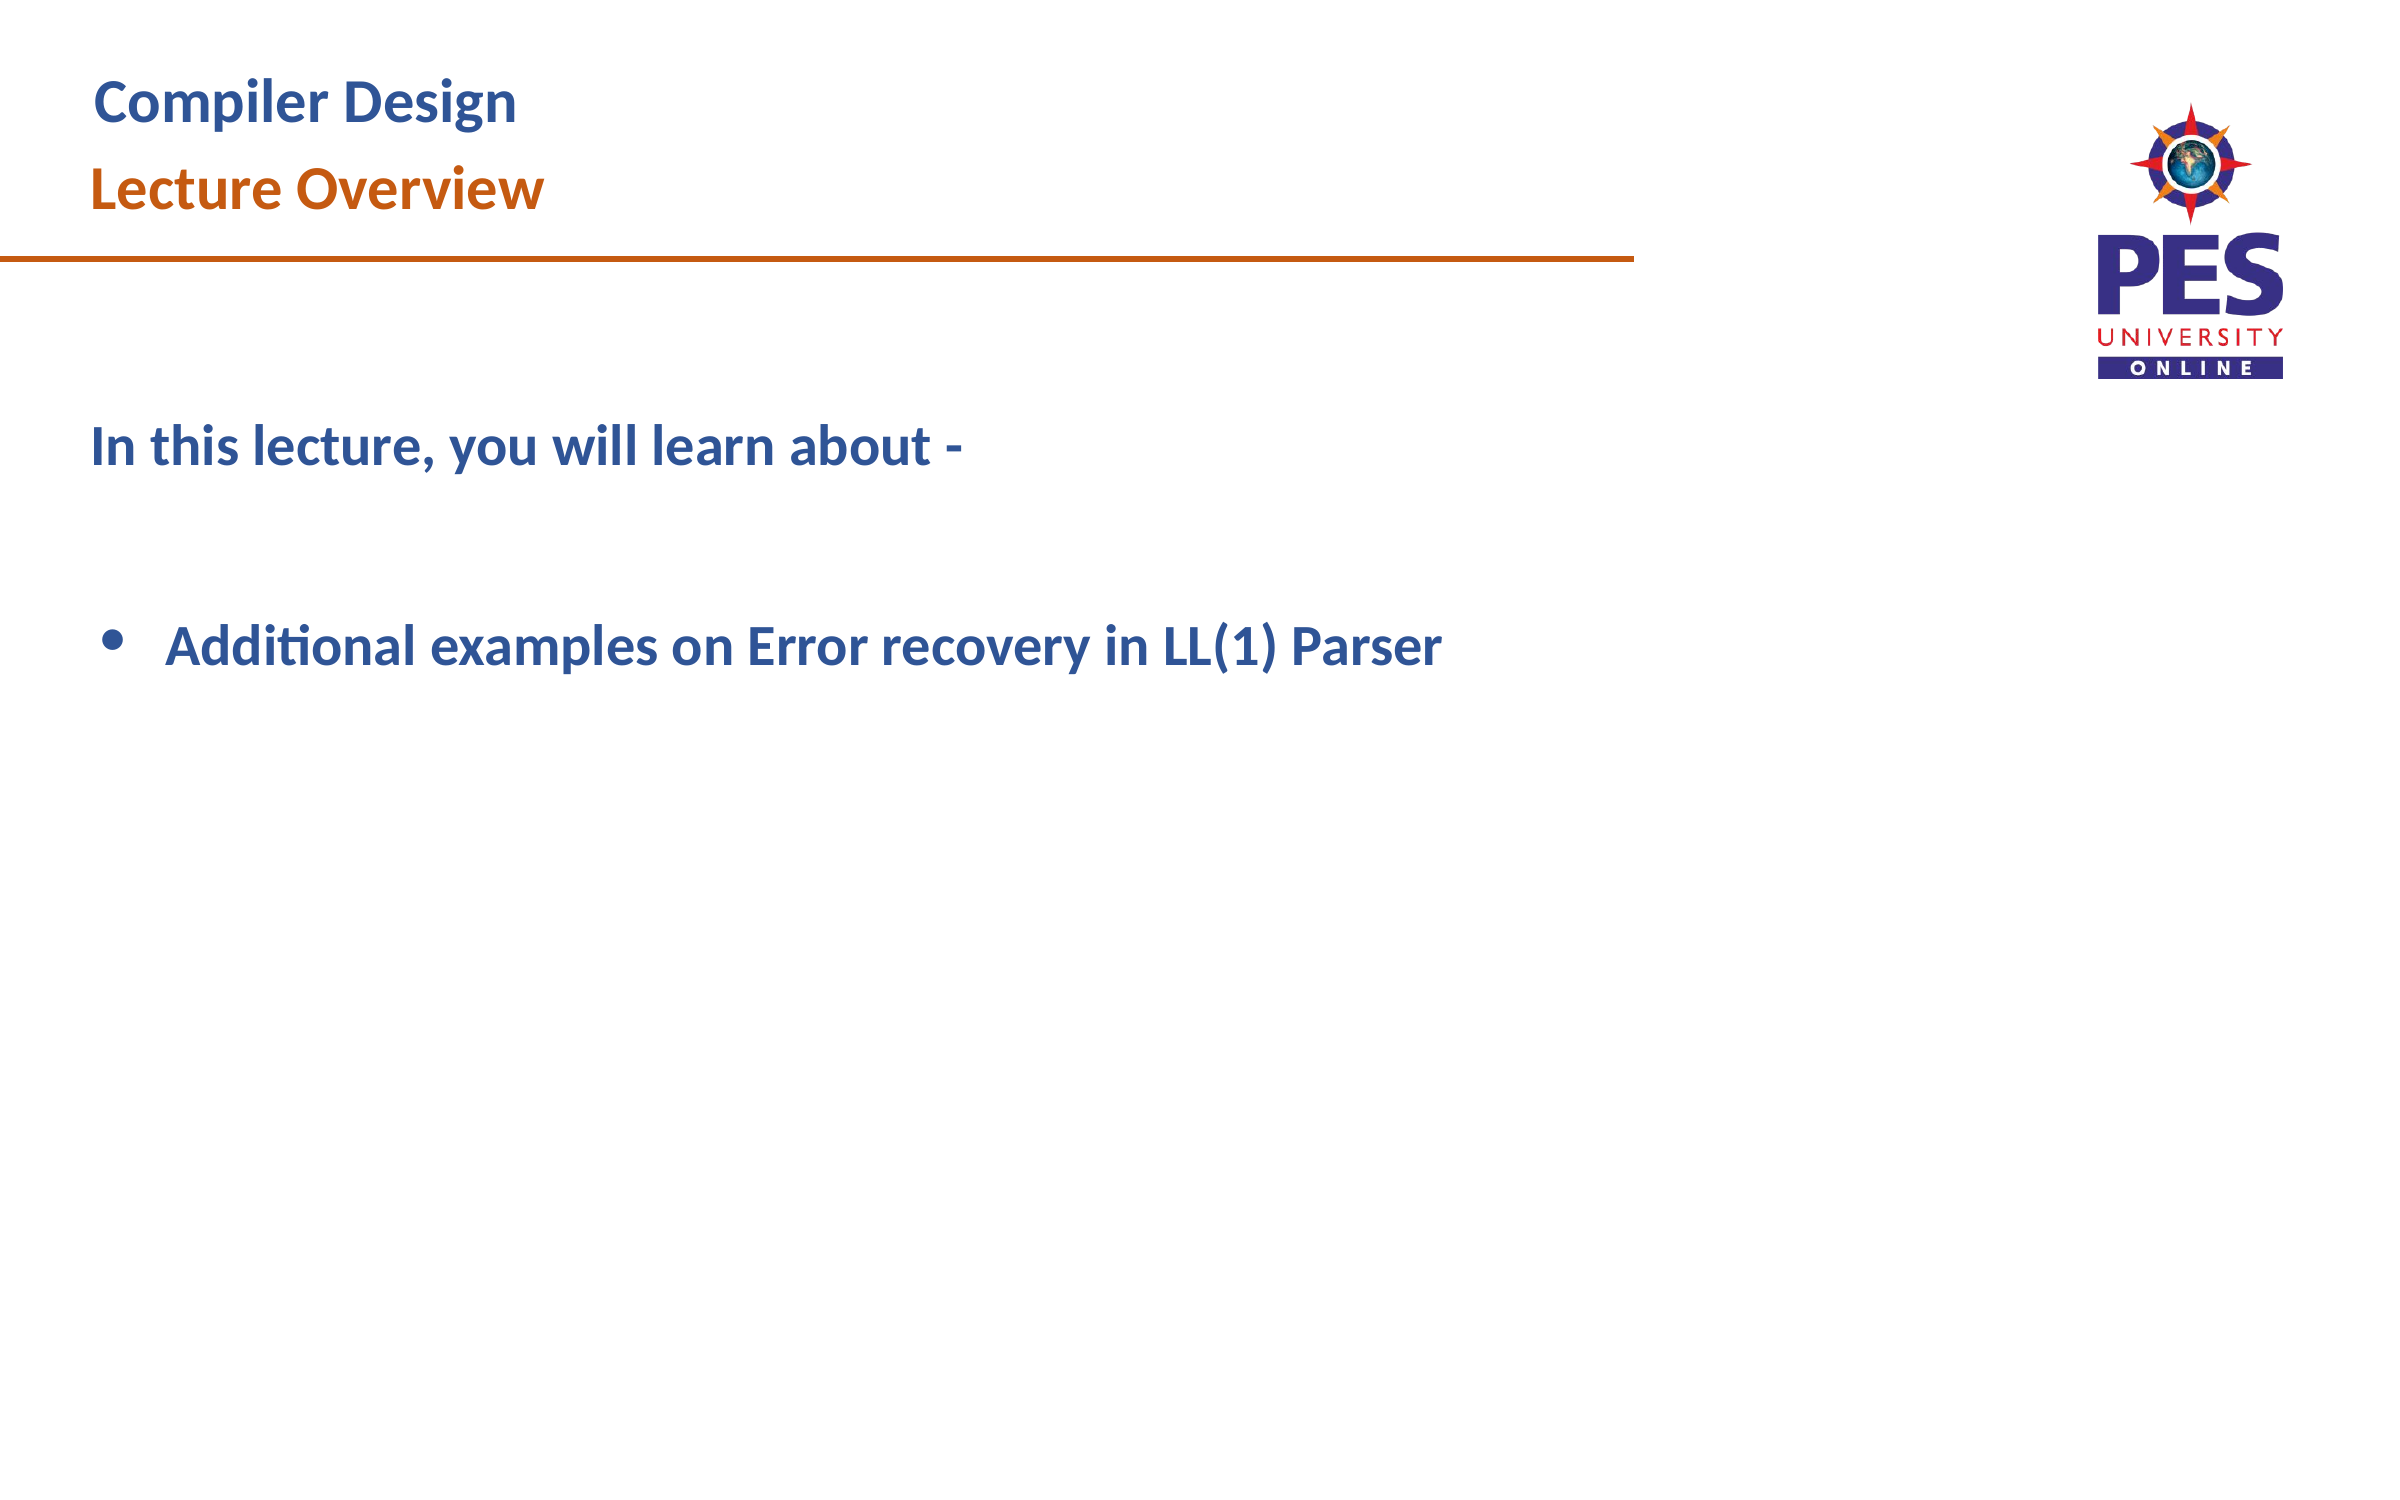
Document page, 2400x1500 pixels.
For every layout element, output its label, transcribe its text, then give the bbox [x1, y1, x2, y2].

text_box In this lecture, you will learn about - Additional examples on Error recovery in LL(1) Parser [88, 404, 1446, 678]
title Compiler Design Lecture Overview [88, 46, 547, 299]
picture [2098, 102, 2283, 379]
